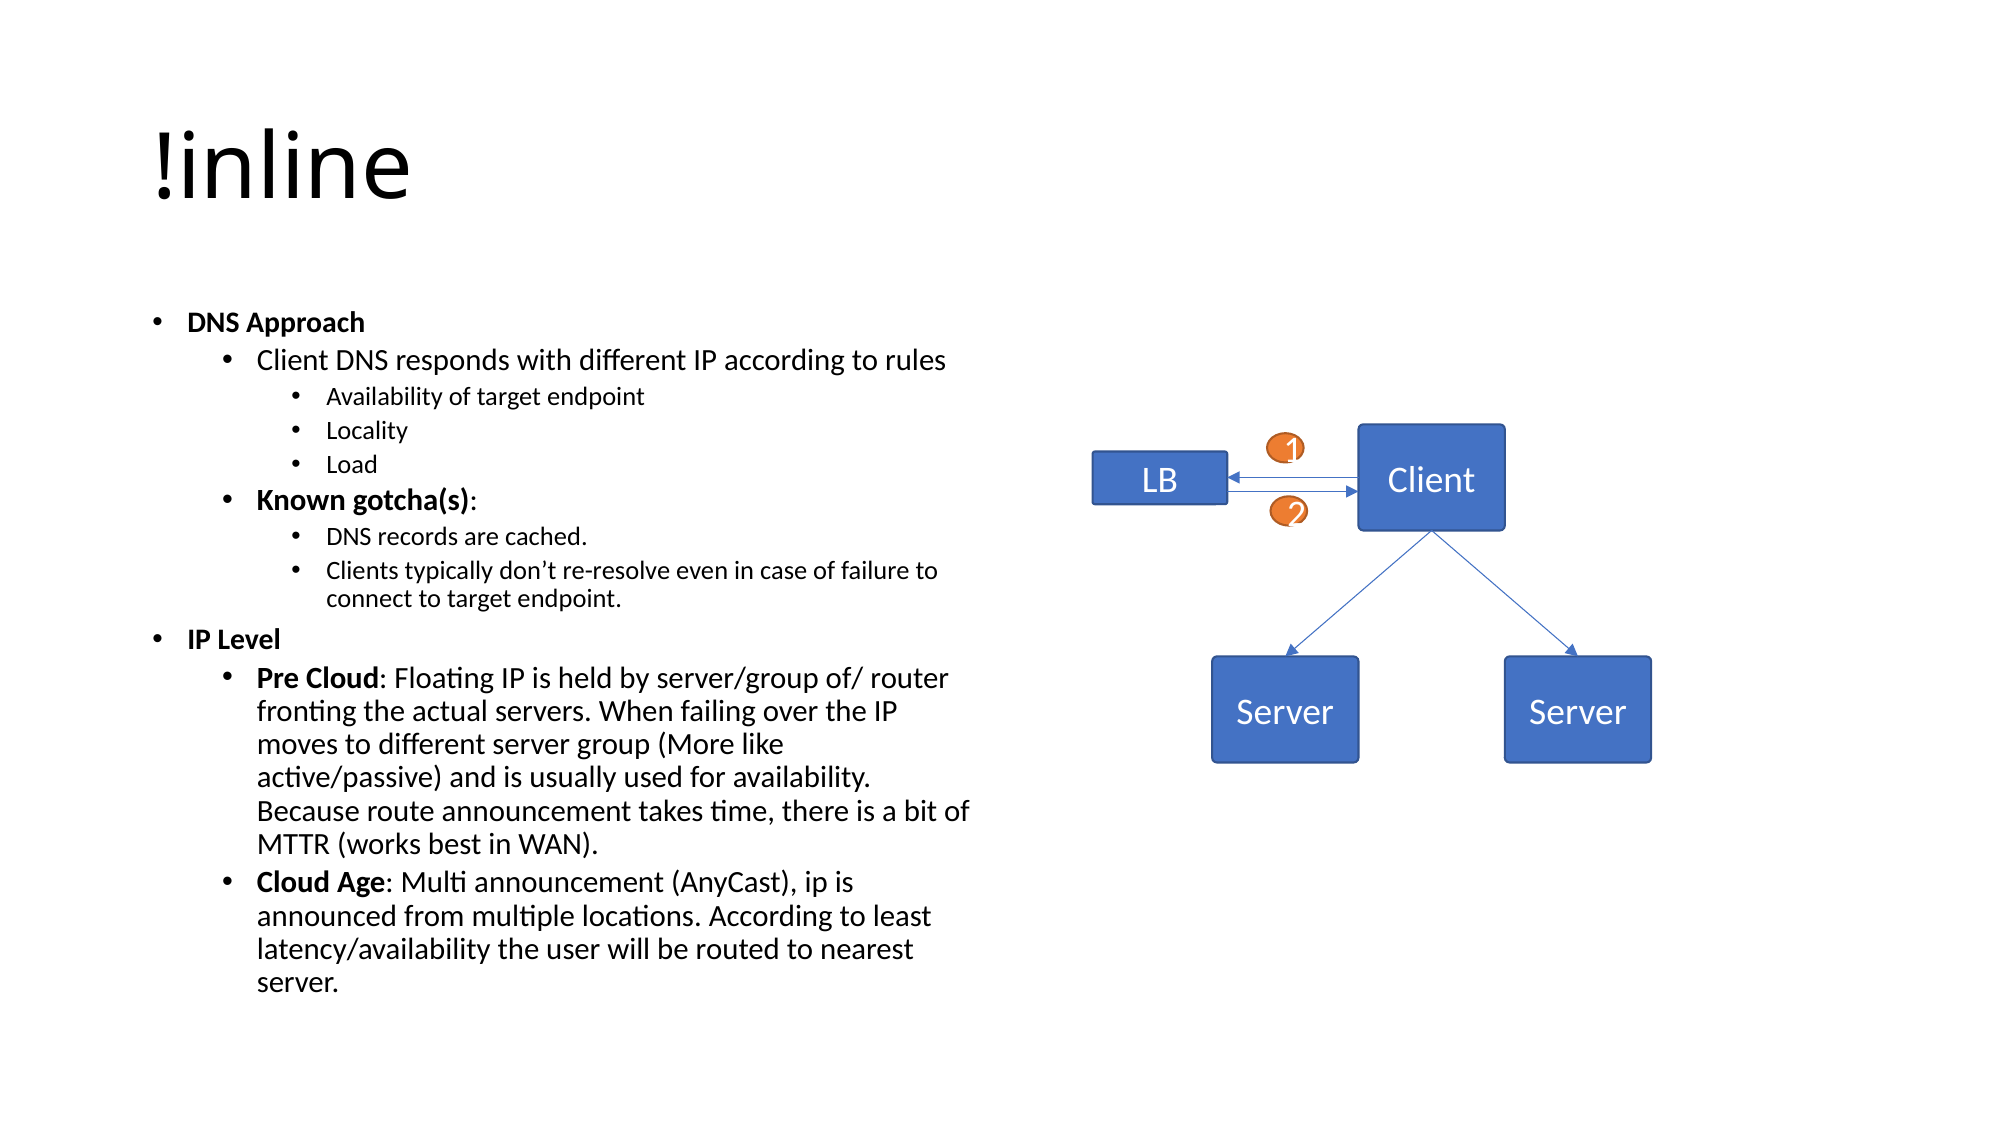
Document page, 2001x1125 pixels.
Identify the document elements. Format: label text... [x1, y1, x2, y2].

title !inline [137, 59, 1863, 278]
text_box Client [1357, 423, 1506, 530]
text_box 1 [1265, 432, 1305, 464]
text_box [1432, 530, 1578, 657]
text_box Server [1503, 655, 1653, 764]
text_box Server [1211, 655, 1360, 764]
text_box LB [1091, 450, 1229, 506]
list DNS Approach Client DNS responds with different IP according to rules Availability of target endpoint Locality Load Known gotcha(s): DNS records are cached. Clients typically don’t re-resolve even in case of failure to connect to target endpoint. IP Level Pre Cloud: Floating IP is held by server/group of/ router fronting the actual servers. When failing over the IP moves to different server group (More like active/passive) and is usually used for availability. Because route announcement takes time, there is a bit of MTTR (works best in WAN). Cloud Age: Multi announcement (AnyCast), ip is announced from multiple locations. According to least latency/availability the user will be routed to nearest server. [137, 299, 988, 1014]
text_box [1285, 530, 1432, 657]
text_box 2 [1269, 495, 1309, 527]
